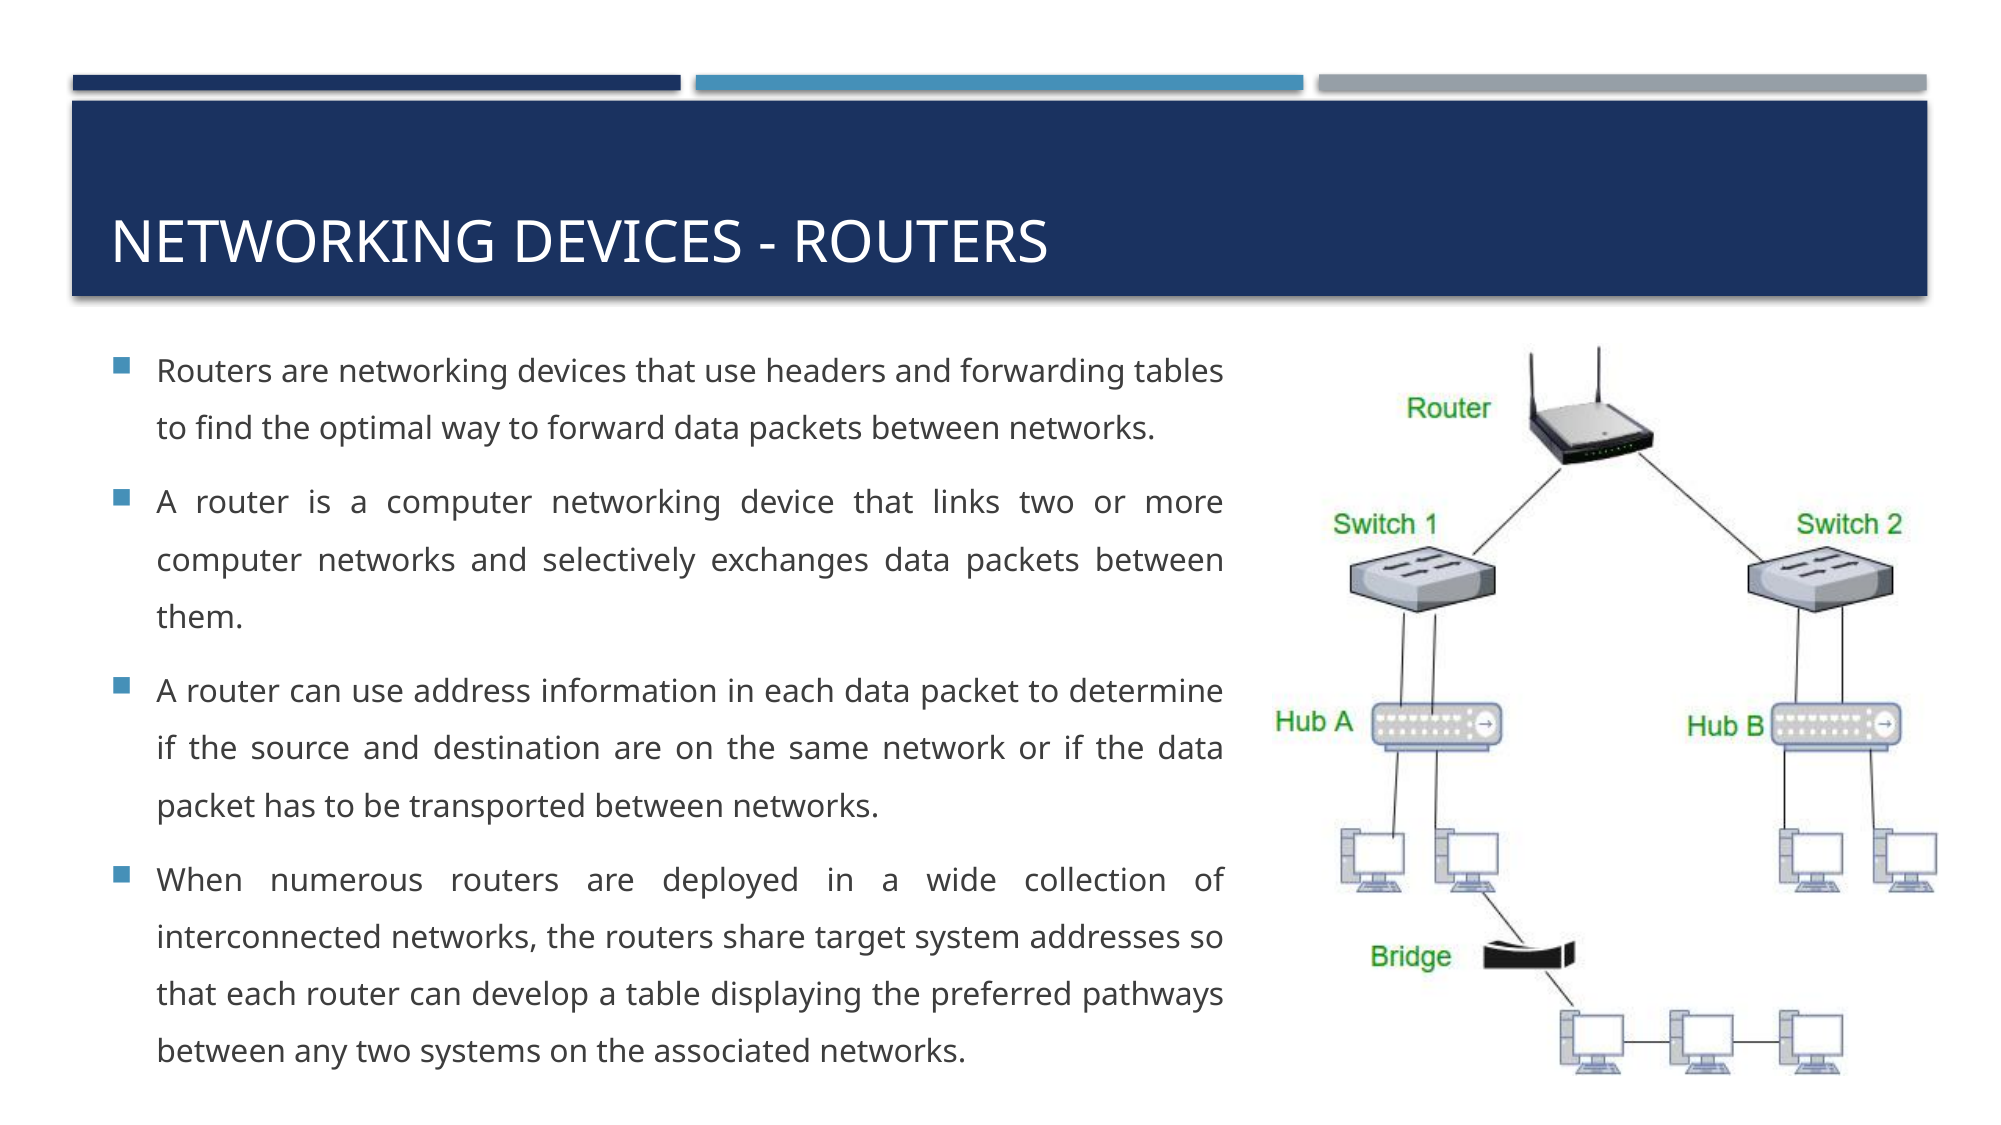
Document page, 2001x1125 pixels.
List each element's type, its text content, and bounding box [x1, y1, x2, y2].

title Networking Devices - Routers [95, 115, 1905, 282]
list Routers are networking devices that use headers and forwarding tables to find the optimal way to forward data packets between networks. A router is a computer networking device that links two or more computer networks and selectively exchanges data packets between them. A router can use address information in each data packet to determine if the source and destination are on the same network or if the data packet has to be transported between networks. When numerous routers are deployed in a wide collection of interconnected networks, the routers share target system addresses so that each router can develop a table displaying the preferred pathways between any two systems on the associated networks. [95, 324, 1240, 1125]
picture [1271, 343, 1939, 1076]
